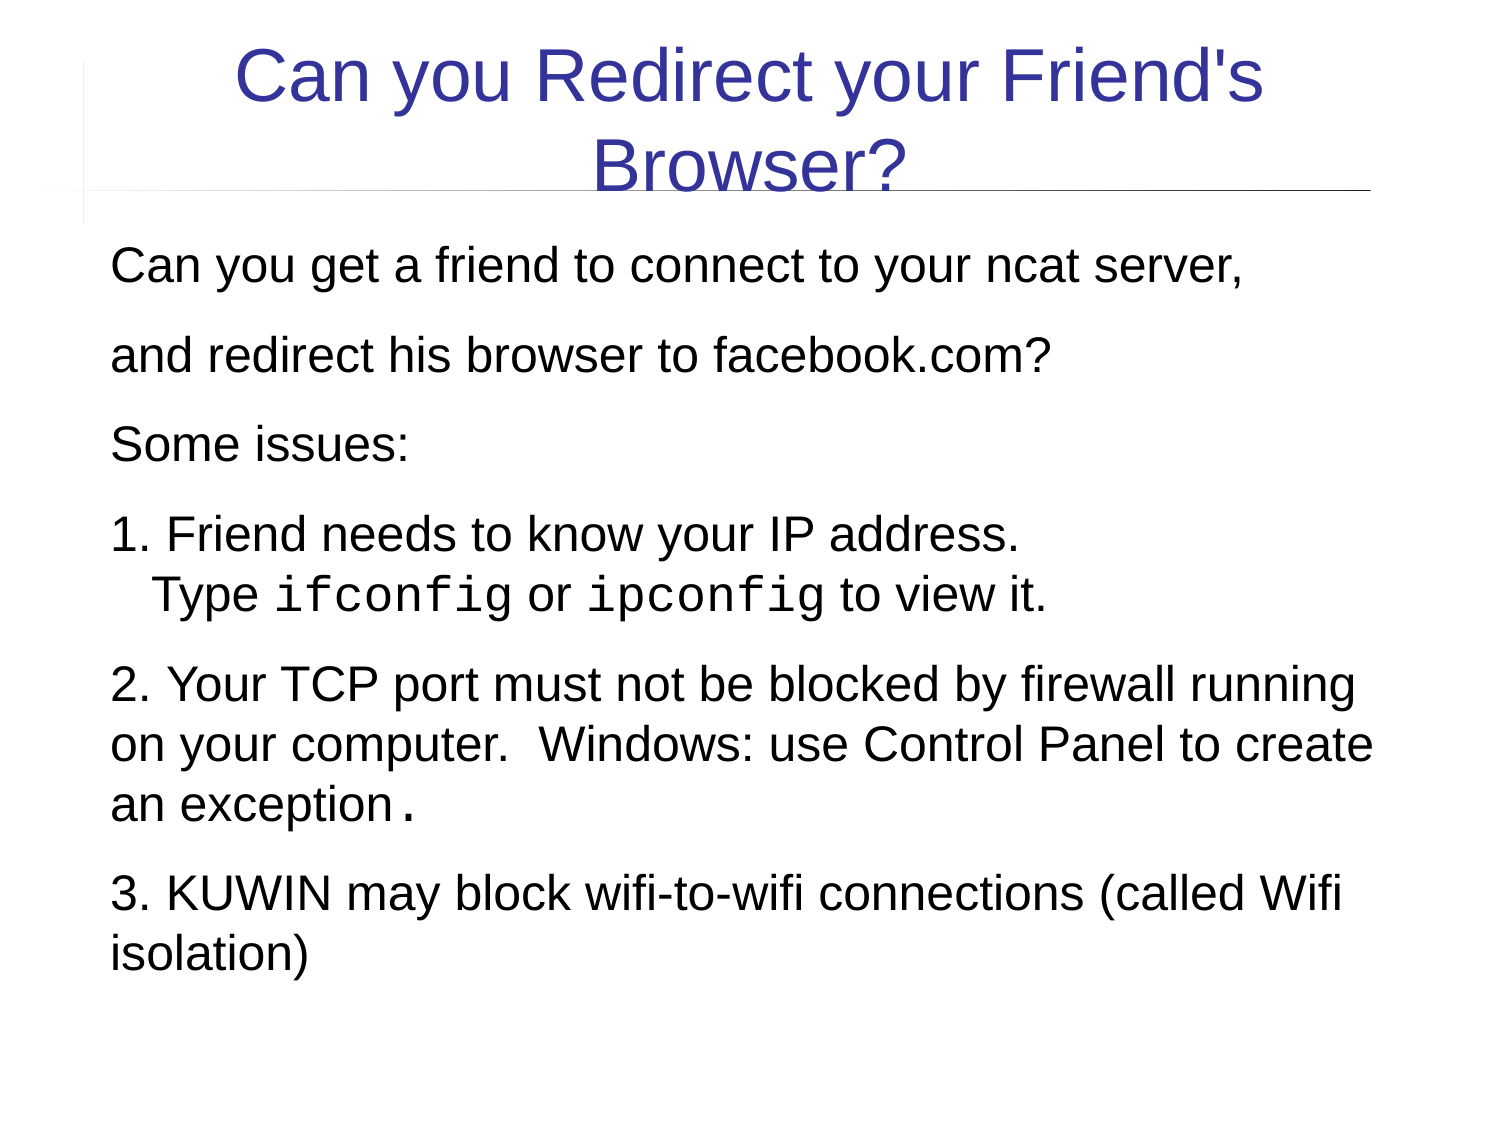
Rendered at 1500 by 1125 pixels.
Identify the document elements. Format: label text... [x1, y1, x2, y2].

text_box Can you Redirect your Friend's Browser? [100, 72, 1400, 214]
text_box Can you get a friend to connect to your ncat server, and redirect his browser to facebook.com? Some issues: 1. Friend needs to know your IP address. Type ifconfig or ipconfig to view it. 2. Your TCP port must not be blocked by firewall running on your computer. Windows: use Control Panel to create an exception. 3. KUWIN may block wifi-to-wifi connections (called Wifi isolation) [95, 224, 1395, 1095]
